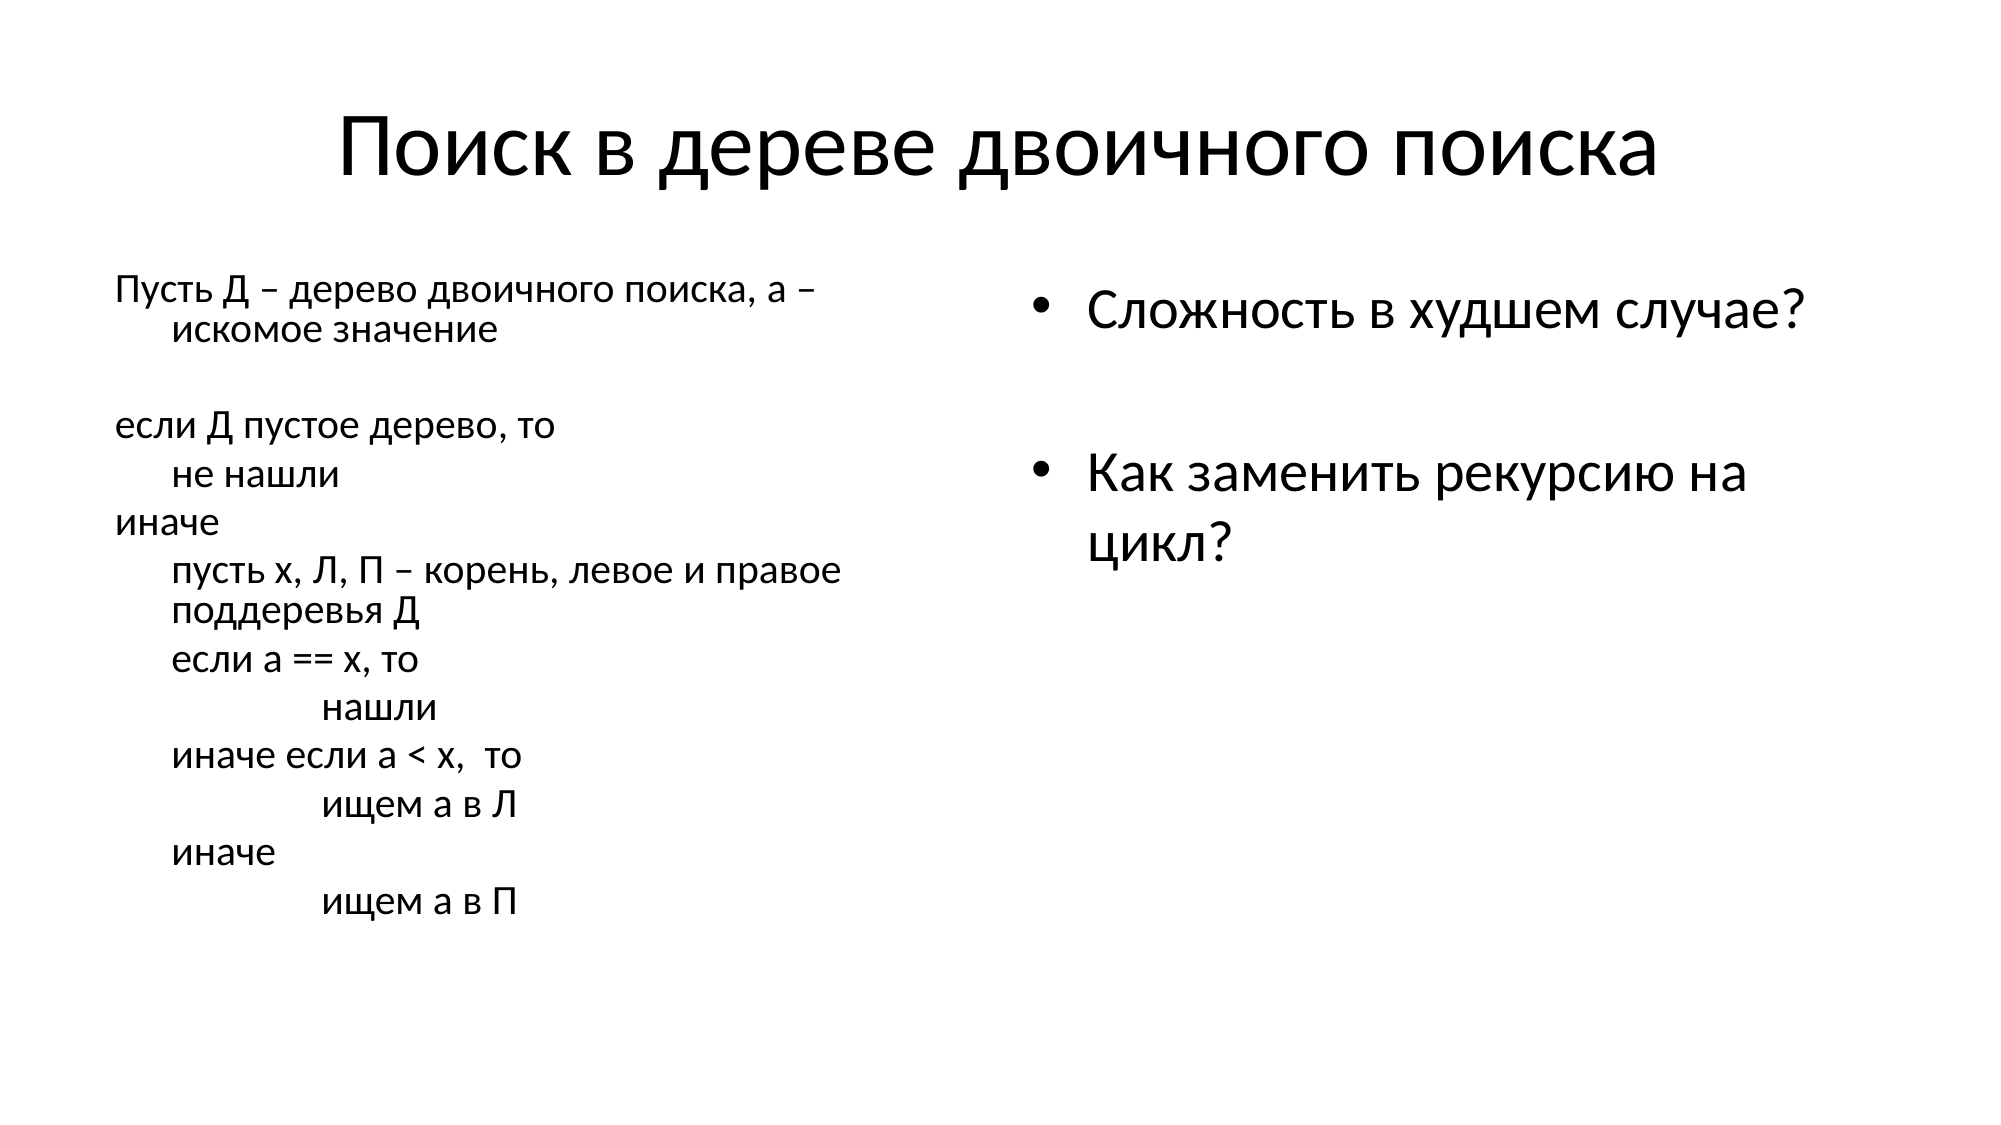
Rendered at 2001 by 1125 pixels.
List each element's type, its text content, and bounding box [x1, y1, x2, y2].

list Пусть Д – дерево двоичного поиска, а – искомое значение если Д пустое дерево, то не нашли иначе пусть х, Л, П – корень, левое и правое поддеревья Д если а == х, то нашли иначе если a < x, то ищем а в Л иначе ищем а в П [99, 262, 984, 1005]
list Сложность в худшем случае? Как заменить рекурсию на цикл? [1016, 262, 1900, 1005]
title Поиск в дереве двоичного поиска [99, 45, 1900, 233]
